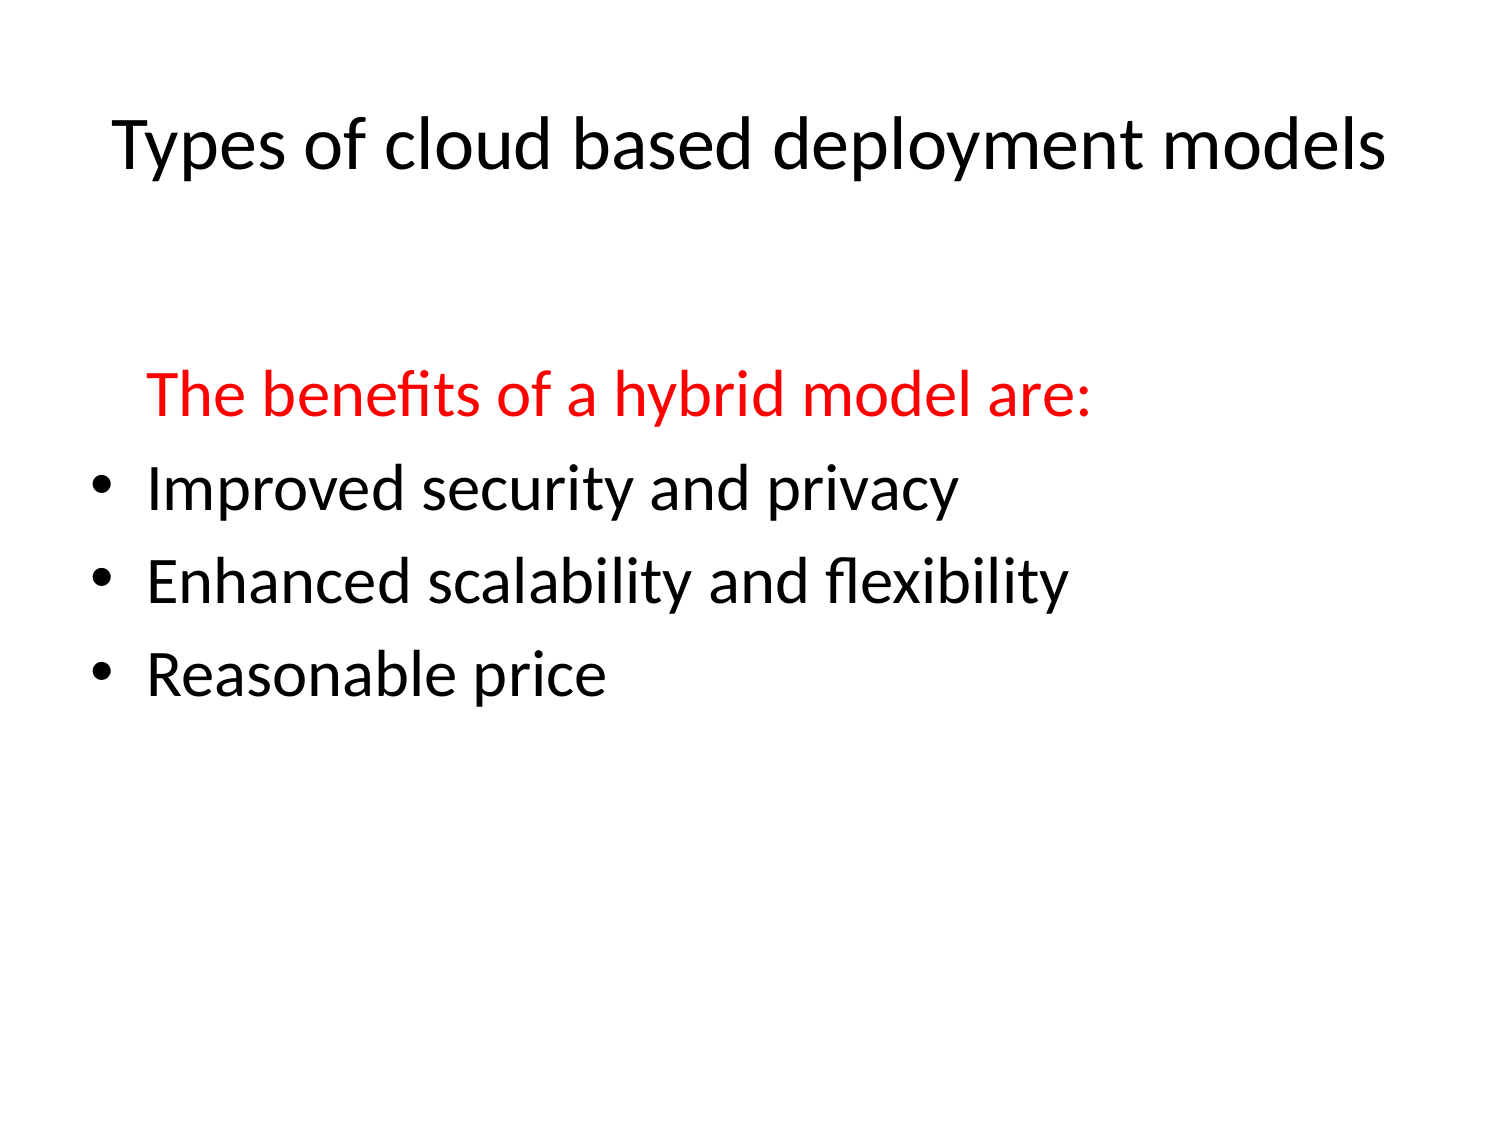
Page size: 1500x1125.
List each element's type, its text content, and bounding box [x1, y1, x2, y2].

title Types of cloud based deployment models [75, 45, 1425, 233]
list The benefits of a hybrid model are: Improved security and privacy Enhanced scalability and flexibility Reasonable price [75, 262, 1425, 1005]
